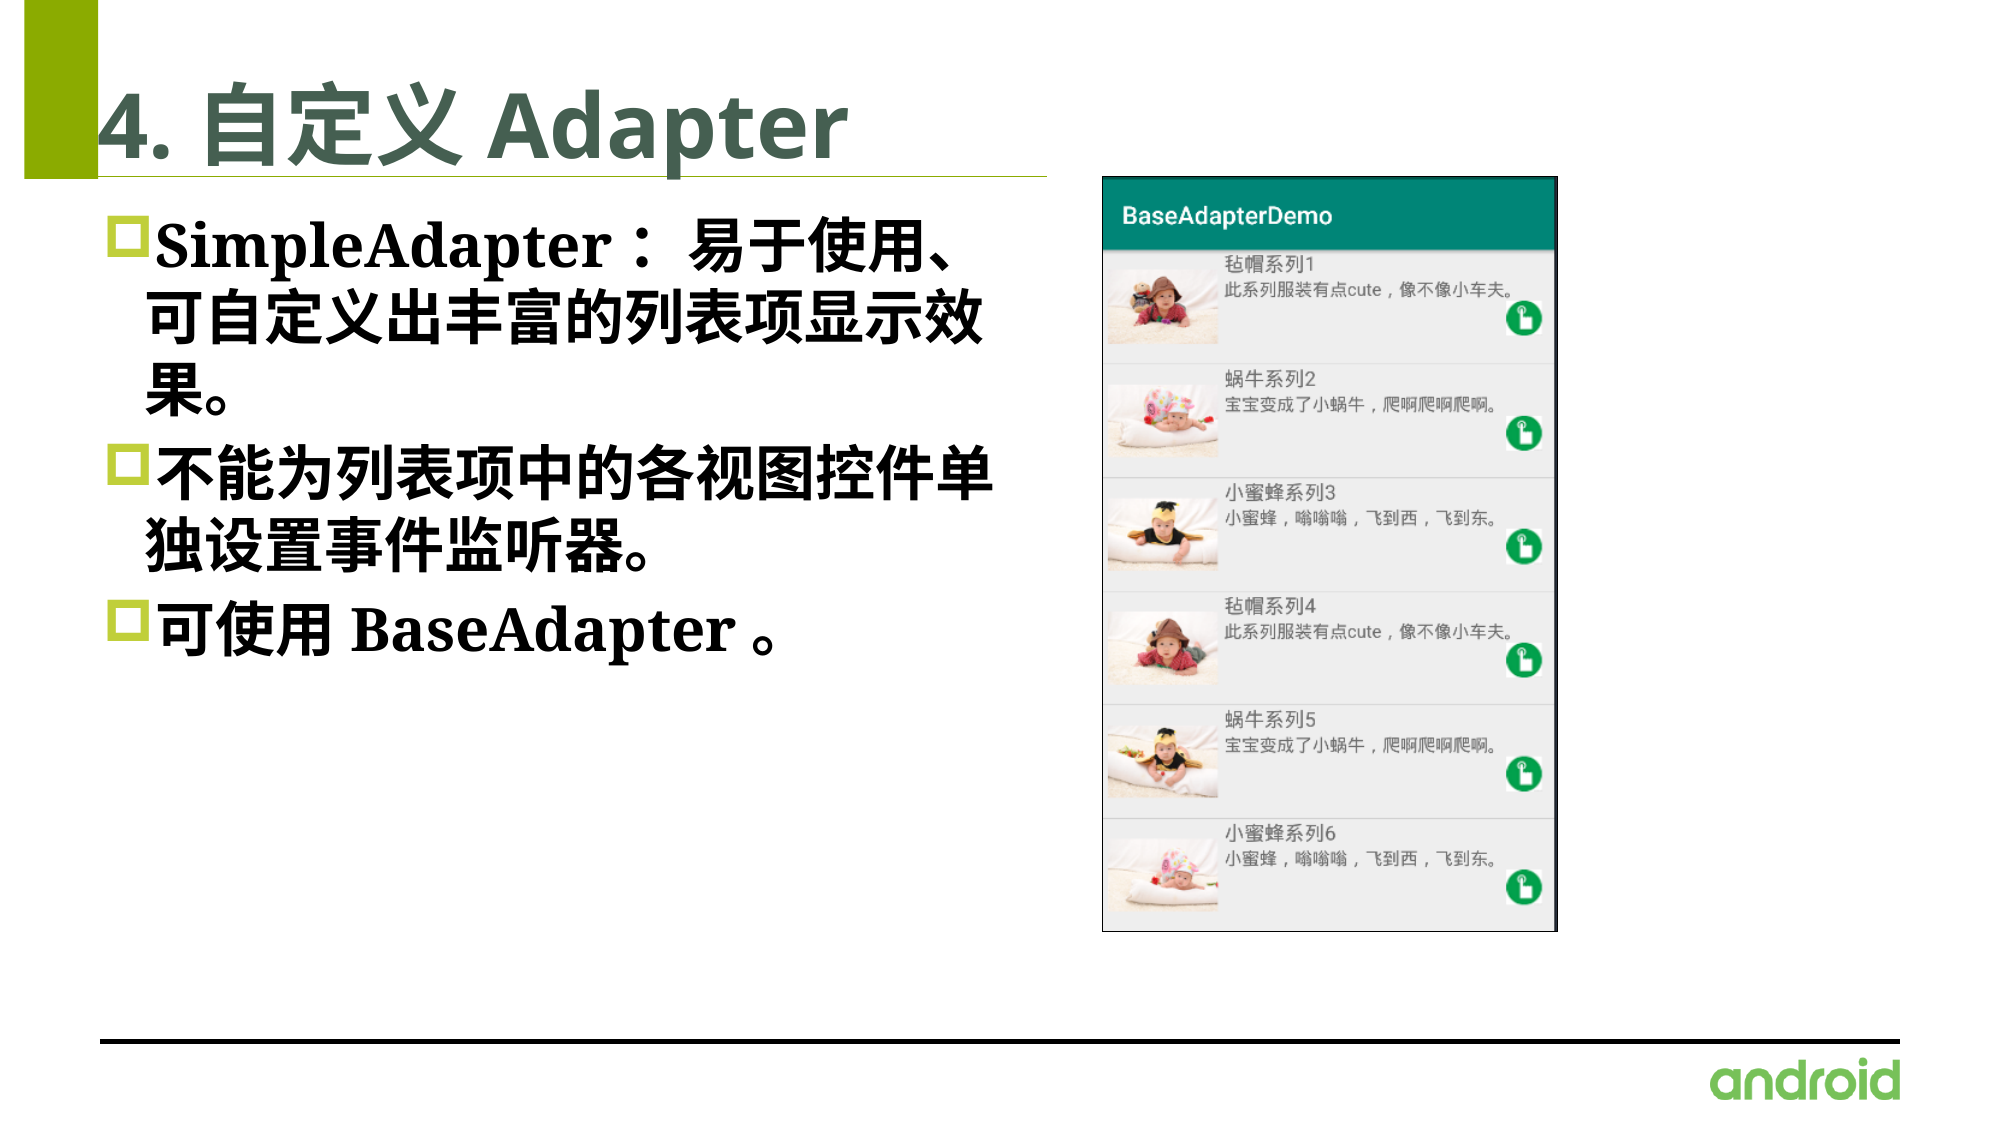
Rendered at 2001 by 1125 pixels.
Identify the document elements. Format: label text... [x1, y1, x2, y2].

list SimpleAdapter：易于使用、可自定义出丰富的列表项显示效果。 不能为列表项中的各视图控件单独设置事件监听器。 可使用BaseAdapter。 [91, 201, 1057, 1042]
picture [1102, 176, 1558, 932]
picture [1710, 1057, 1900, 1100]
title 4.自定义Adapter [97, 0, 1898, 177]
